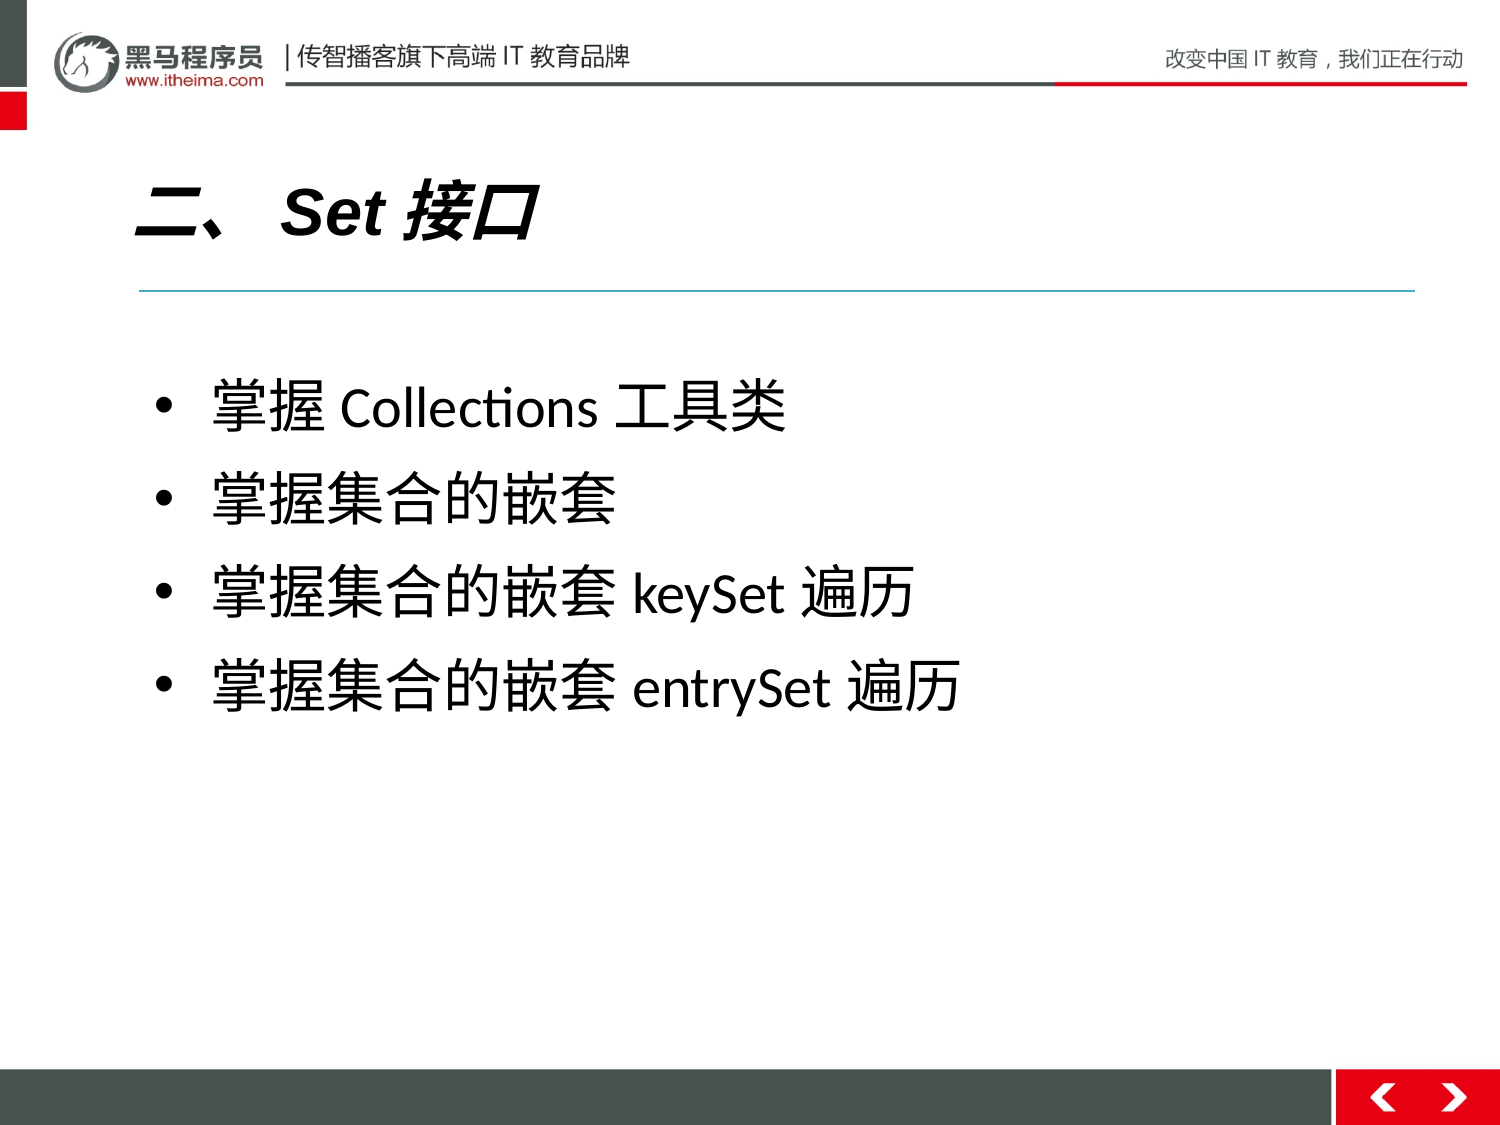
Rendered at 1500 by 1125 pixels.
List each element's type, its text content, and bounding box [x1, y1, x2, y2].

text_box 掌握Collections工具类 掌握集合的嵌套 掌握集合的嵌套keySet遍历 掌握集合的嵌套entrySet遍历 [139, 361, 1402, 1070]
text_box 二、Set接口 [85, 43, 1348, 374]
picture [0, 0, 1500, 1125]
